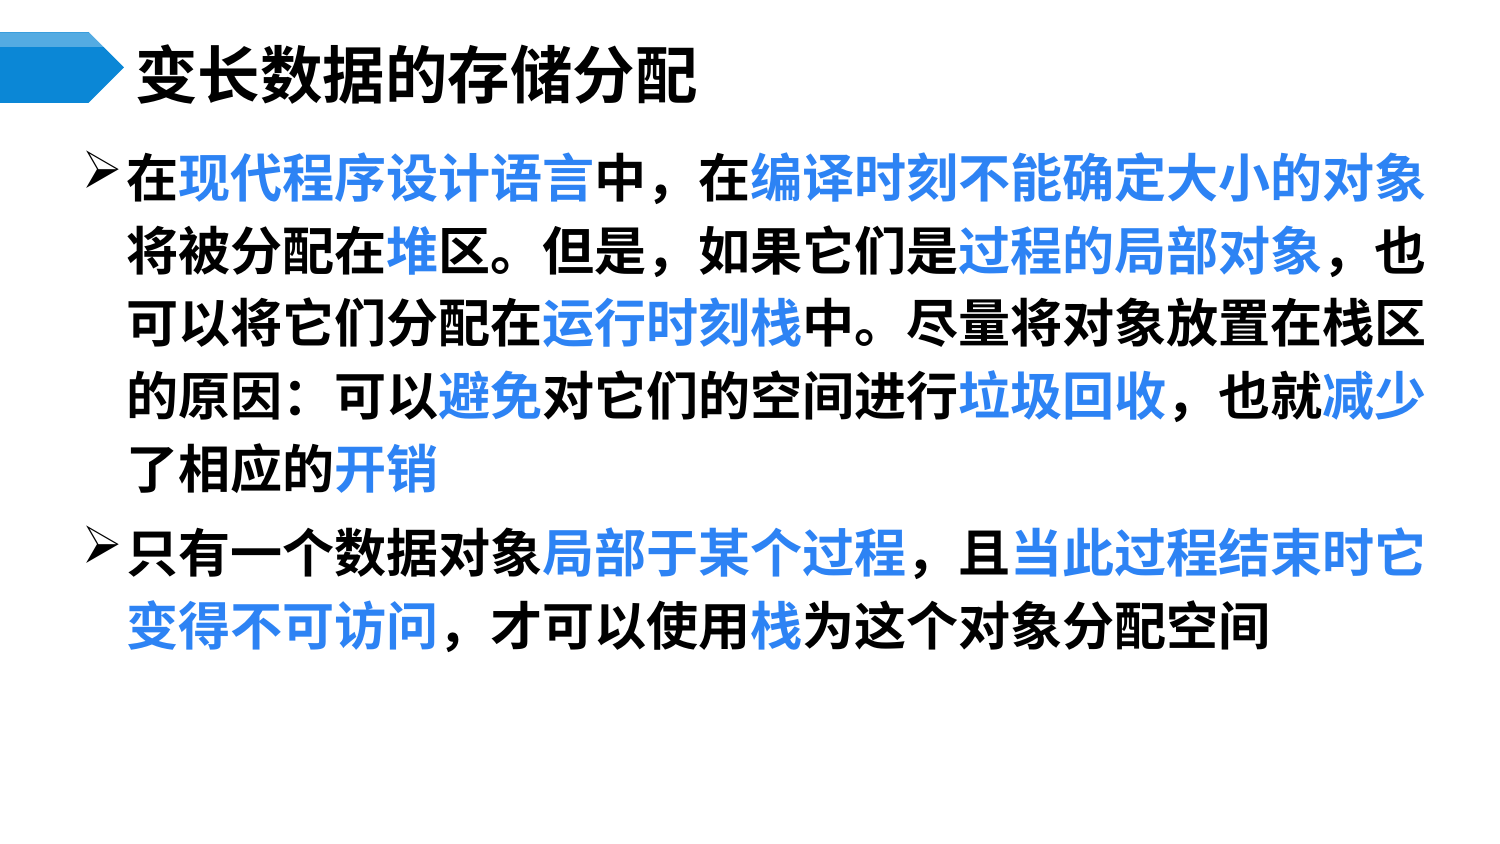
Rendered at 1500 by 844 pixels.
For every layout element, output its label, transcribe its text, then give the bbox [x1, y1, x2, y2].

title 变长数据的存储分配 [123, 43, 1425, 103]
list 在现代程序设计语言中，在编译时刻不能确定大小的对象将被分配在堆区。但是，如果它们是过程的局部对象，也可以将它们分配在运行时刻栈中。尽量将对象放置在栈区的原因：可以避免对它们的空间进行垃圾回收，也就减少了相应的开销 只有一个数据对象局部于某个过程，且当此过程结束时它变得不可访问，才可以使用栈为这个对象分配空间 [70, 128, 1442, 659]
